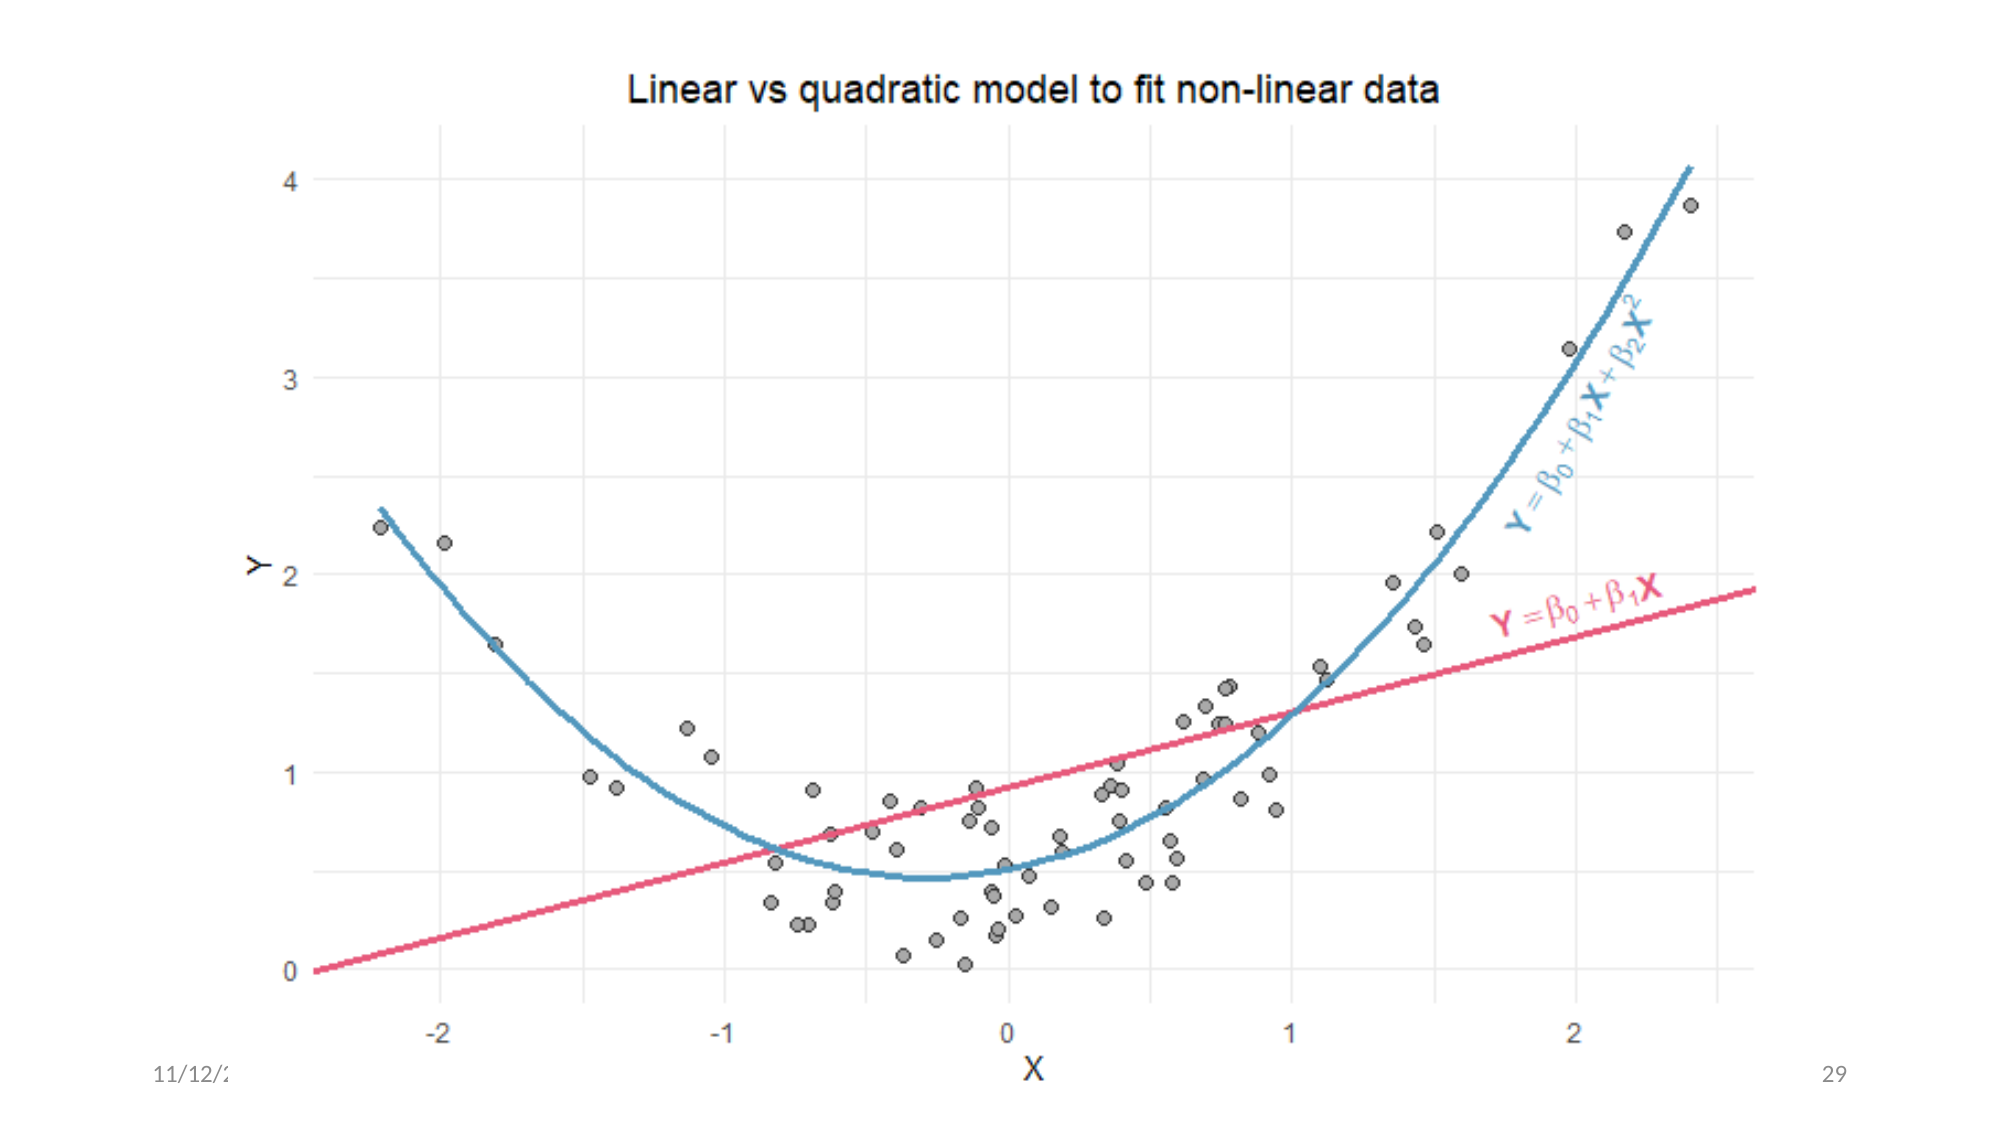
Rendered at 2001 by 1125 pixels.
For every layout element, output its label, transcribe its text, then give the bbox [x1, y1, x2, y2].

slide_number 29 [1772, 1042, 1863, 1103]
picture [228, 55, 1772, 1103]
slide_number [137, 1042, 228, 1103]
